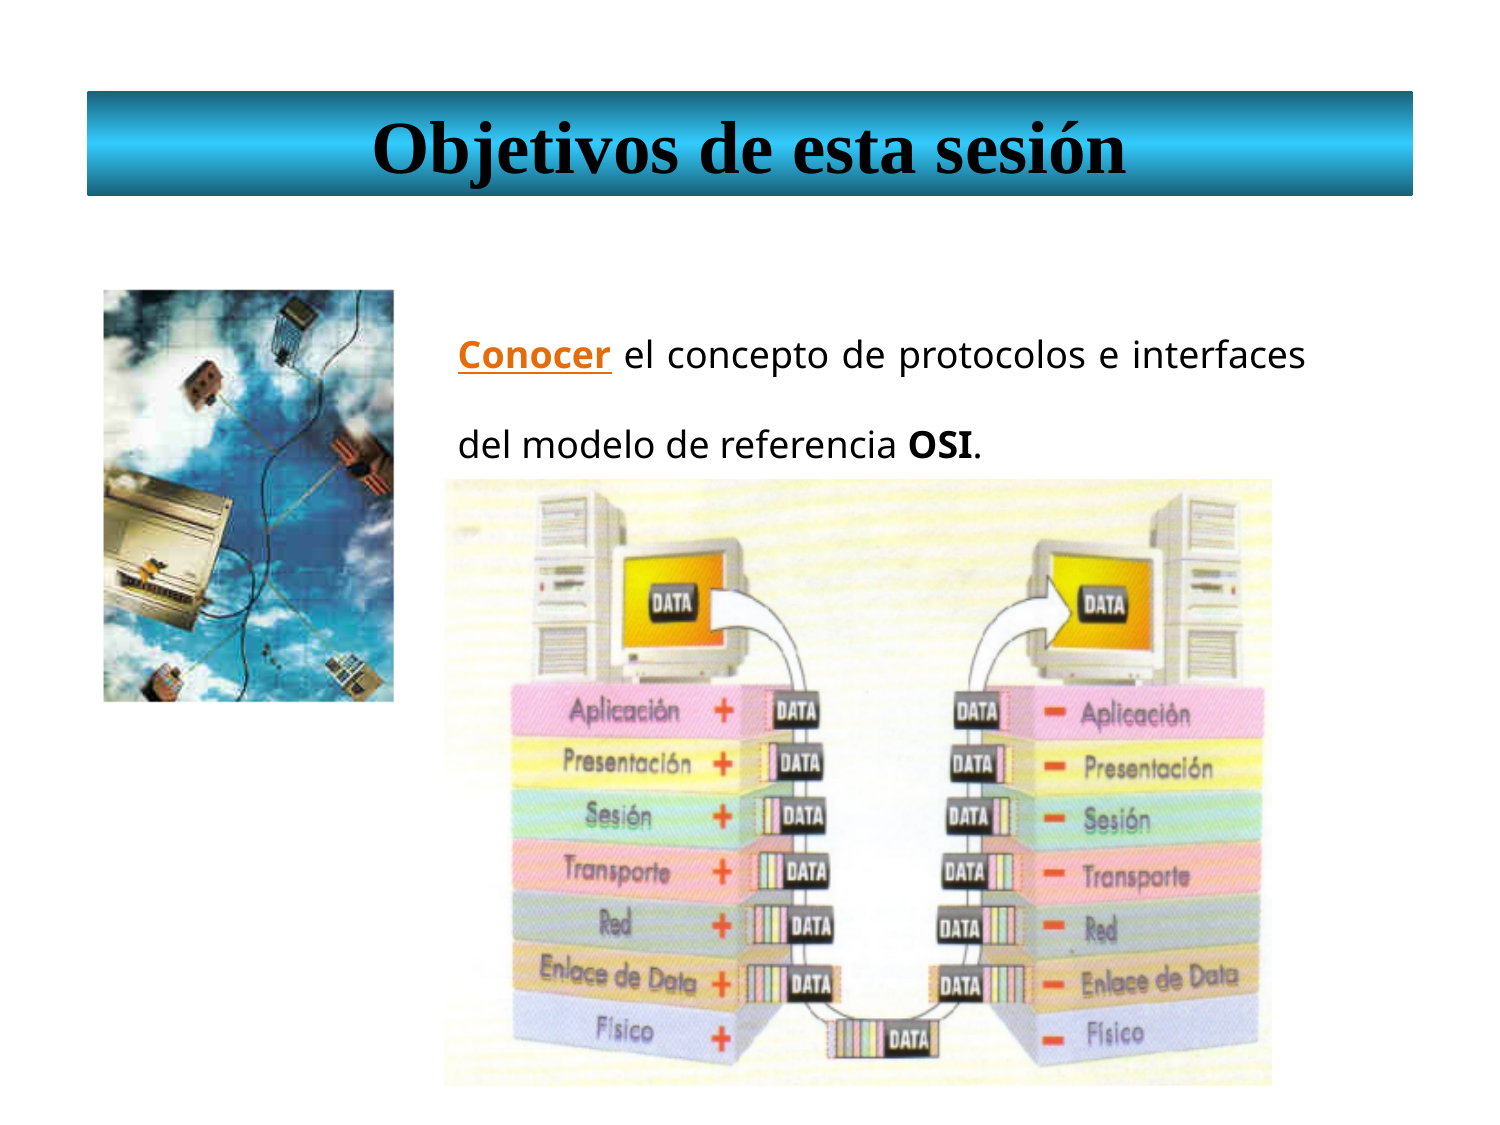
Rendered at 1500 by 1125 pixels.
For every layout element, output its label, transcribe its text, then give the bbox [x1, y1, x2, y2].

text_box Objetivos de esta sesión [87, 91, 1413, 196]
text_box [99, 287, 399, 707]
picture [444, 479, 1272, 1088]
text_box Conocer el concepto de protocolos e interfaces del modelo de referencia OSI. [442, 278, 1322, 474]
